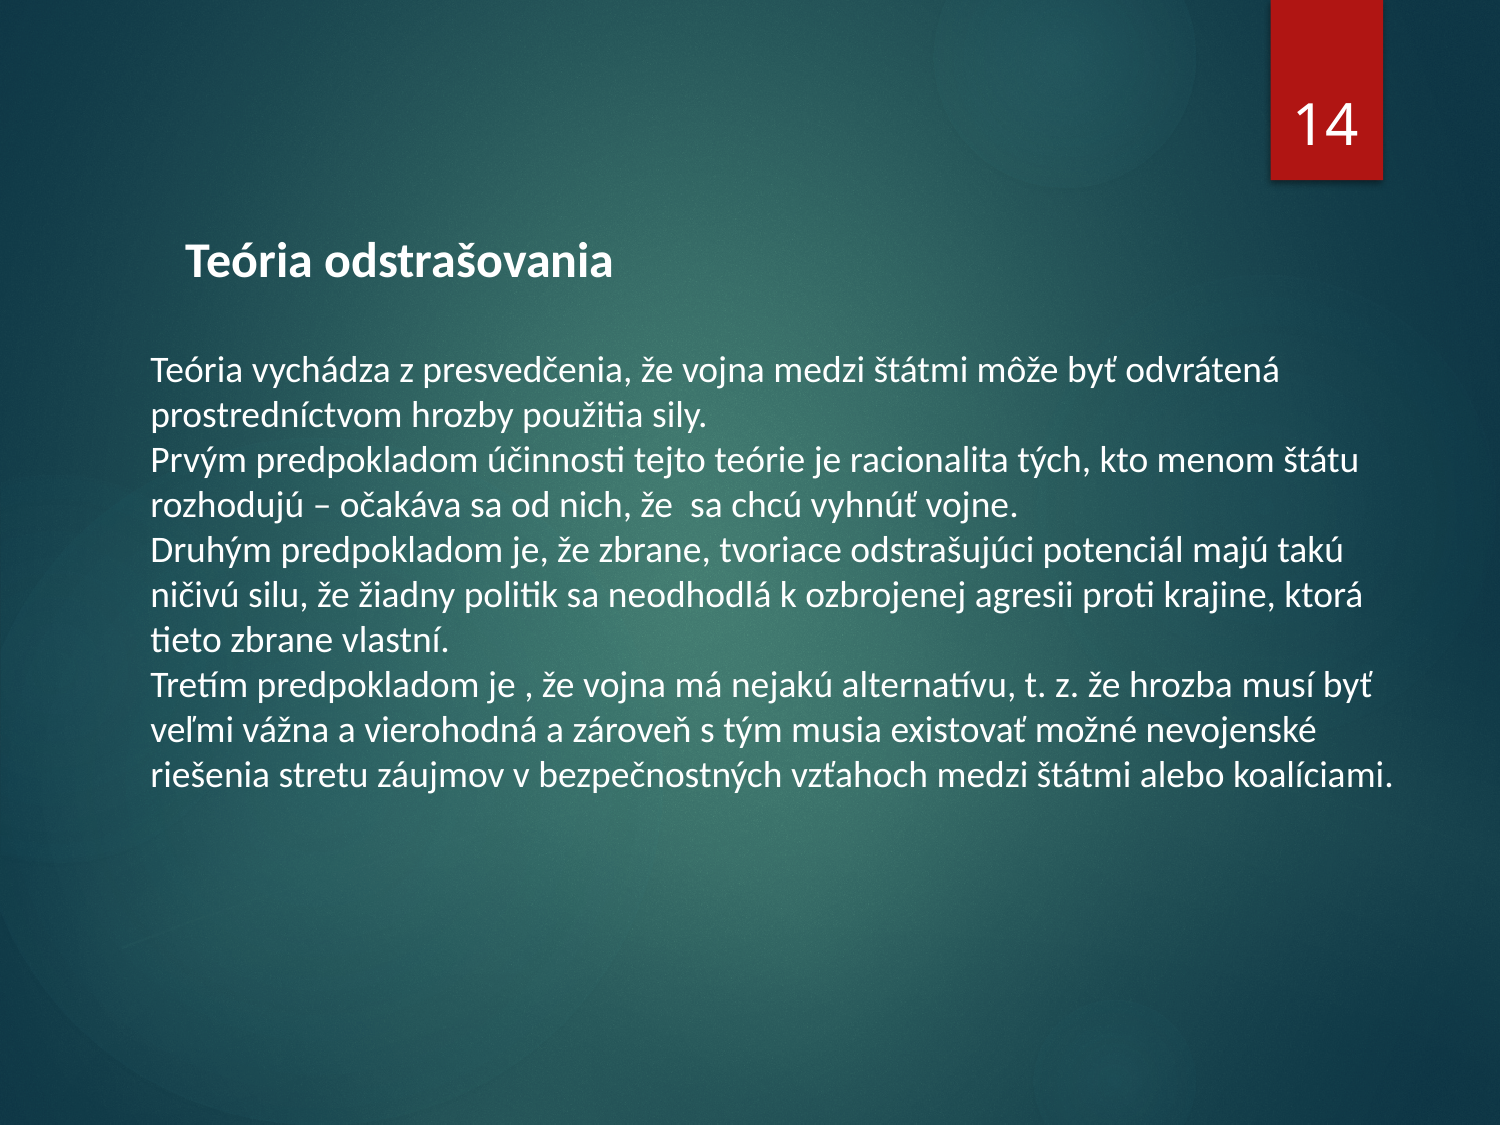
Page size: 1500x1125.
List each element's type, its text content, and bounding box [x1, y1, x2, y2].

slide_number 14 [1273, 48, 1378, 175]
text_box Teória vychádza z presvedčenia, že vojna medzi štátmi môže byť odvrátená prostredníctvom hrozby použitia sily. Prvým predpokladom účinnosti tejto teórie je racionalita tých, kto menom štátu rozhodujú – očakáva sa od nich, že sa chcú vyhnúť vojne. Druhým predpokladom je, že zbrane, tvoriace odstrašujúci potenciál majú takú ničivú silu, že žiadny politik sa neodhodlá k ozbrojenej agresii proti krajine, ktorá tieto zbrane vlastní. Tretím predpokladom je , že vojna má nejakú alternatívu, t. z. že hrozba musí byť veľmi vážna a vierohodná a zároveň s tým musia existovať možné nevojenské riešenia stretu záujmov v bezpečnostných vzťahoch medzi štátmi alebo koalíciami. [135, 338, 1424, 803]
text_box Teória odstrašovania [171, 219, 1388, 295]
